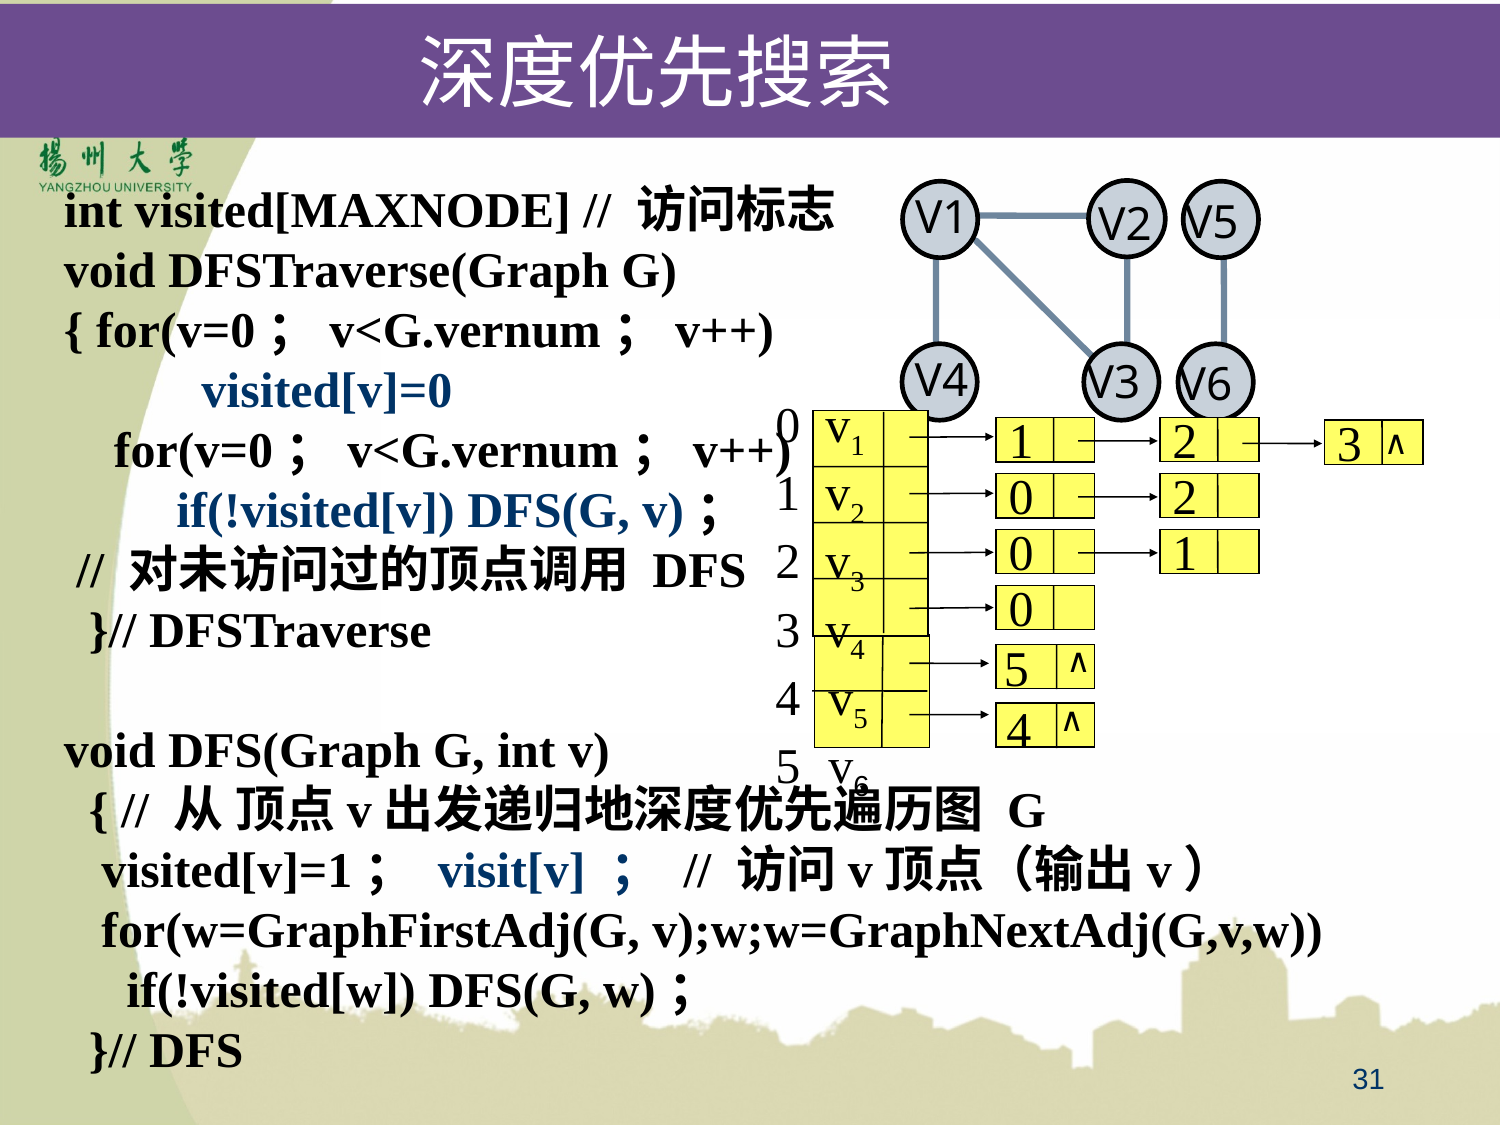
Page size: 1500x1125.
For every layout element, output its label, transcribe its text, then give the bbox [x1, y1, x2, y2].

picture [0, 139, 1500, 1125]
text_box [894, 180, 1277, 385]
text_box [0, 3, 224, 139]
title 深度优先搜索 [224, 1, 1436, 140]
text_box int visited[MAXNODE] // 访问标志 void DFSTraverse(Graph G) { for(v=0；v<G.vernum；v++) visited[v]=0 for(v=0；v<G.vernum；v++) if(!visited[v]) DFS(G, v)； // 对未访问过的顶点调用 DFS }// DFSTraverse void DFS(Graph G, int v) { // 从 顶点v出发递归地深度优先遍历图 G visited[v]=1； visit[v] ； // 访问v顶点（输出v） for(w=GraphFirstAdj(G, v);w;w=GraphNextAdj(G,v,w)) if(!visited[w]) DFS(G, w)； }// DFS [49, 170, 1443, 1085]
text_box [760, 385, 1454, 774]
slide_number 31 [1074, 1085, 1401, 1103]
text_box [1436, 3, 1500, 139]
